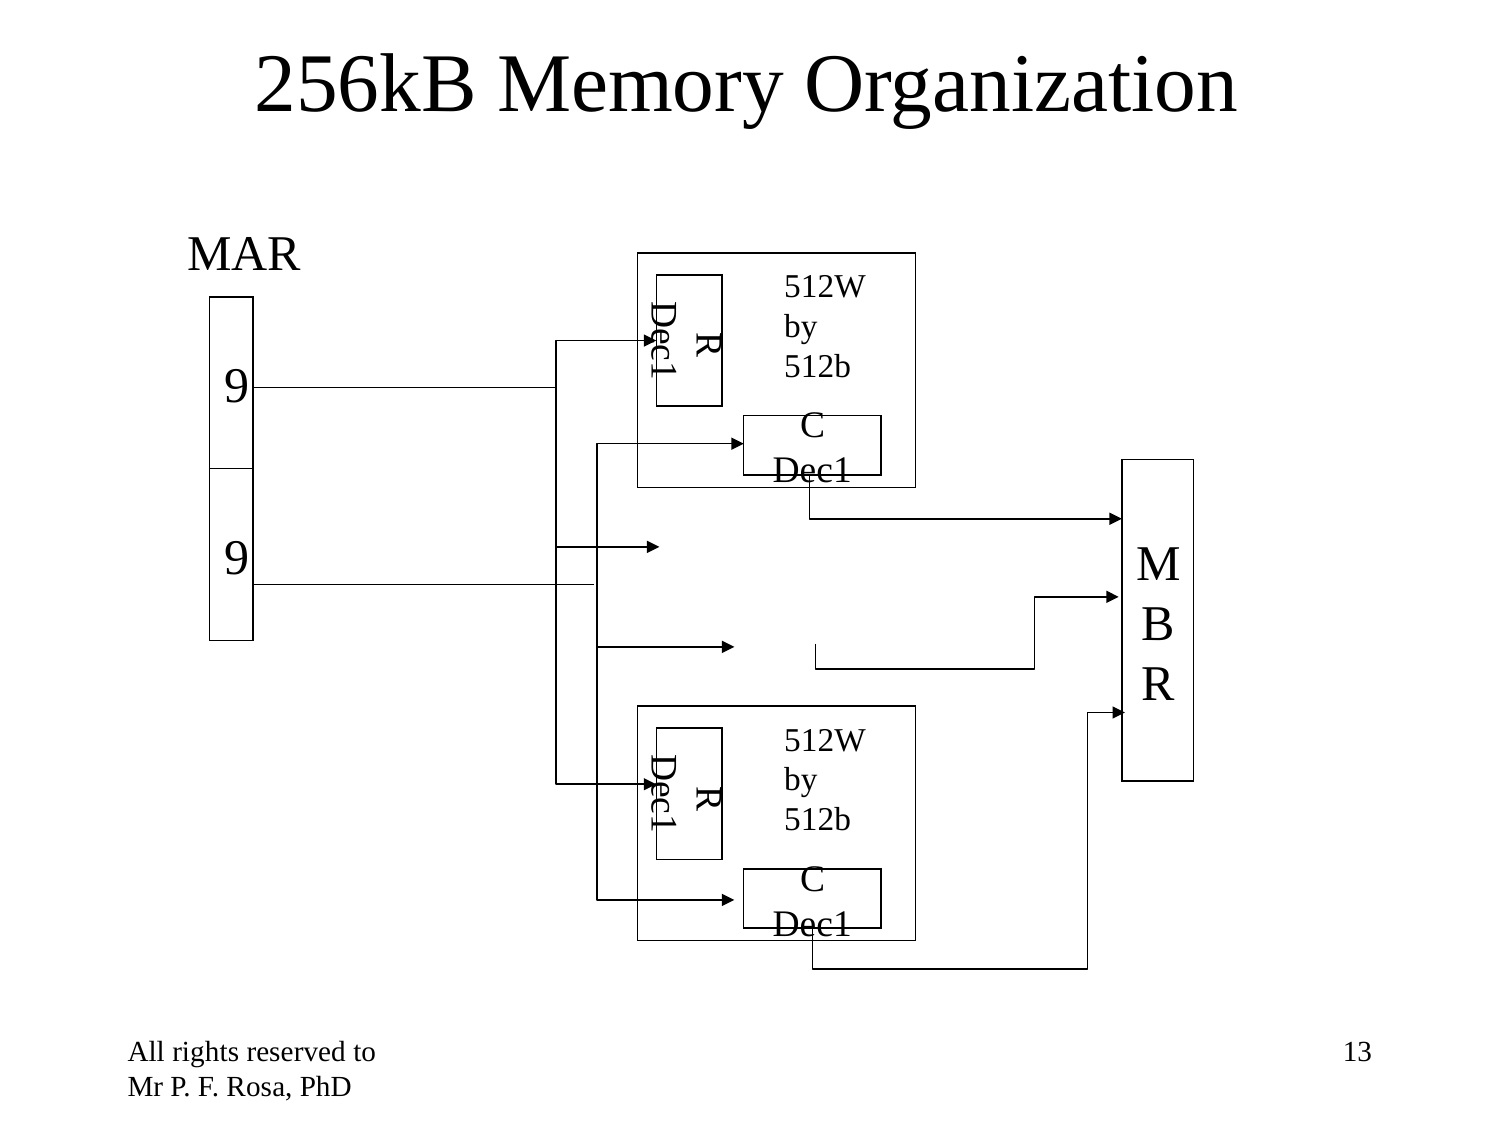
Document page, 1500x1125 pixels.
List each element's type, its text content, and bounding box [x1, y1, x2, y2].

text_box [172, 212, 1194, 969]
slide_number ‹#› [1074, 1025, 1388, 1100]
slide_number All rights reserved to Mr P. F. Rosa, PhD [112, 1025, 425, 1100]
title 256kB Memory Organization [109, 0, 1385, 157]
